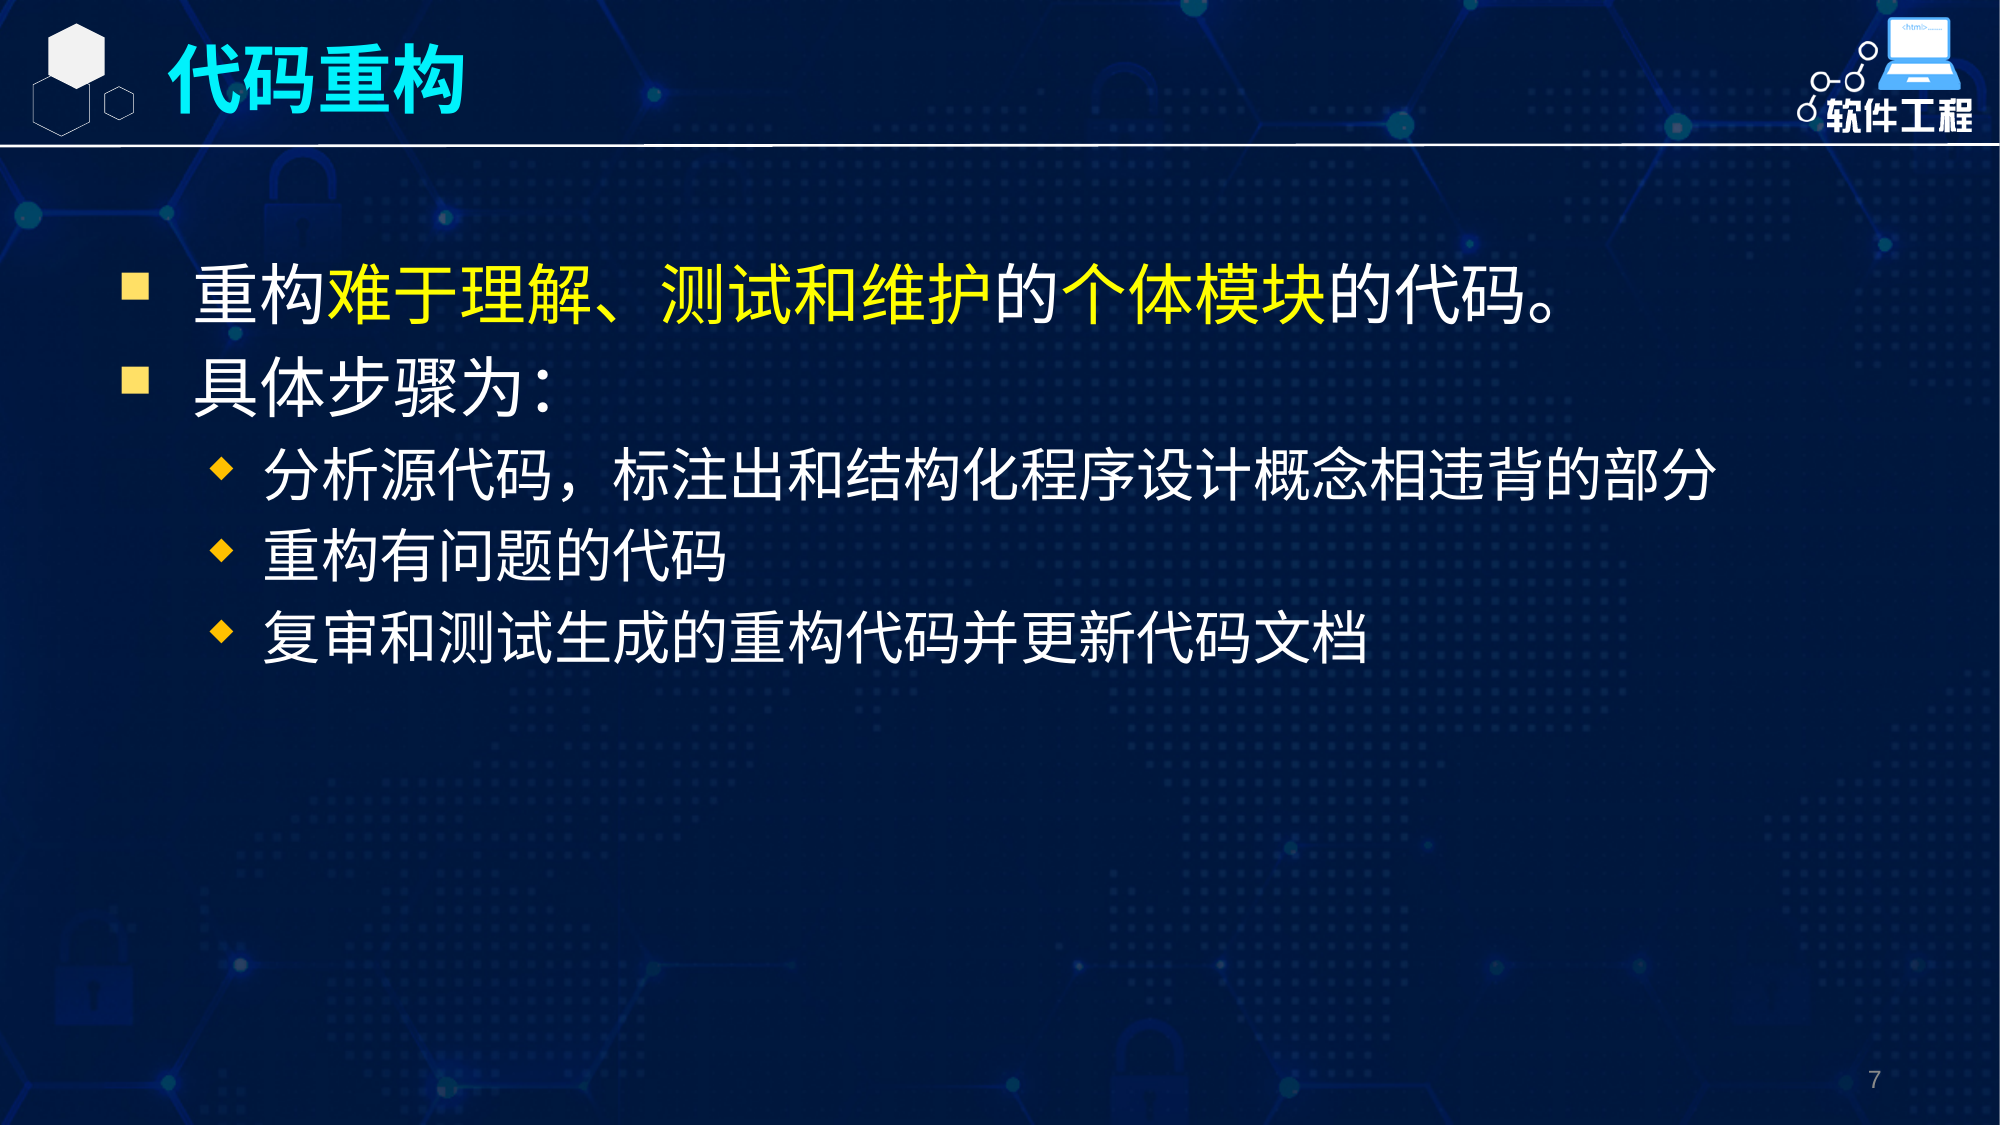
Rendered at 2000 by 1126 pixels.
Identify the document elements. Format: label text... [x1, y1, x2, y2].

text_box 代码重构 [149, 19, 1621, 136]
list 重构难于理解、测试和维护的个体模块的代码。 具体步骤为： 分析源代码，标注出和结构化程序设计概念相违背的部分 重构有问题的代码 复审和测试生成的重构代码并更新代码文档 [99, 243, 1900, 1006]
picture [0, 146, 2000, 1125]
picture [0, 0, 2000, 145]
slide_number 7 [1433, 1042, 1900, 1103]
